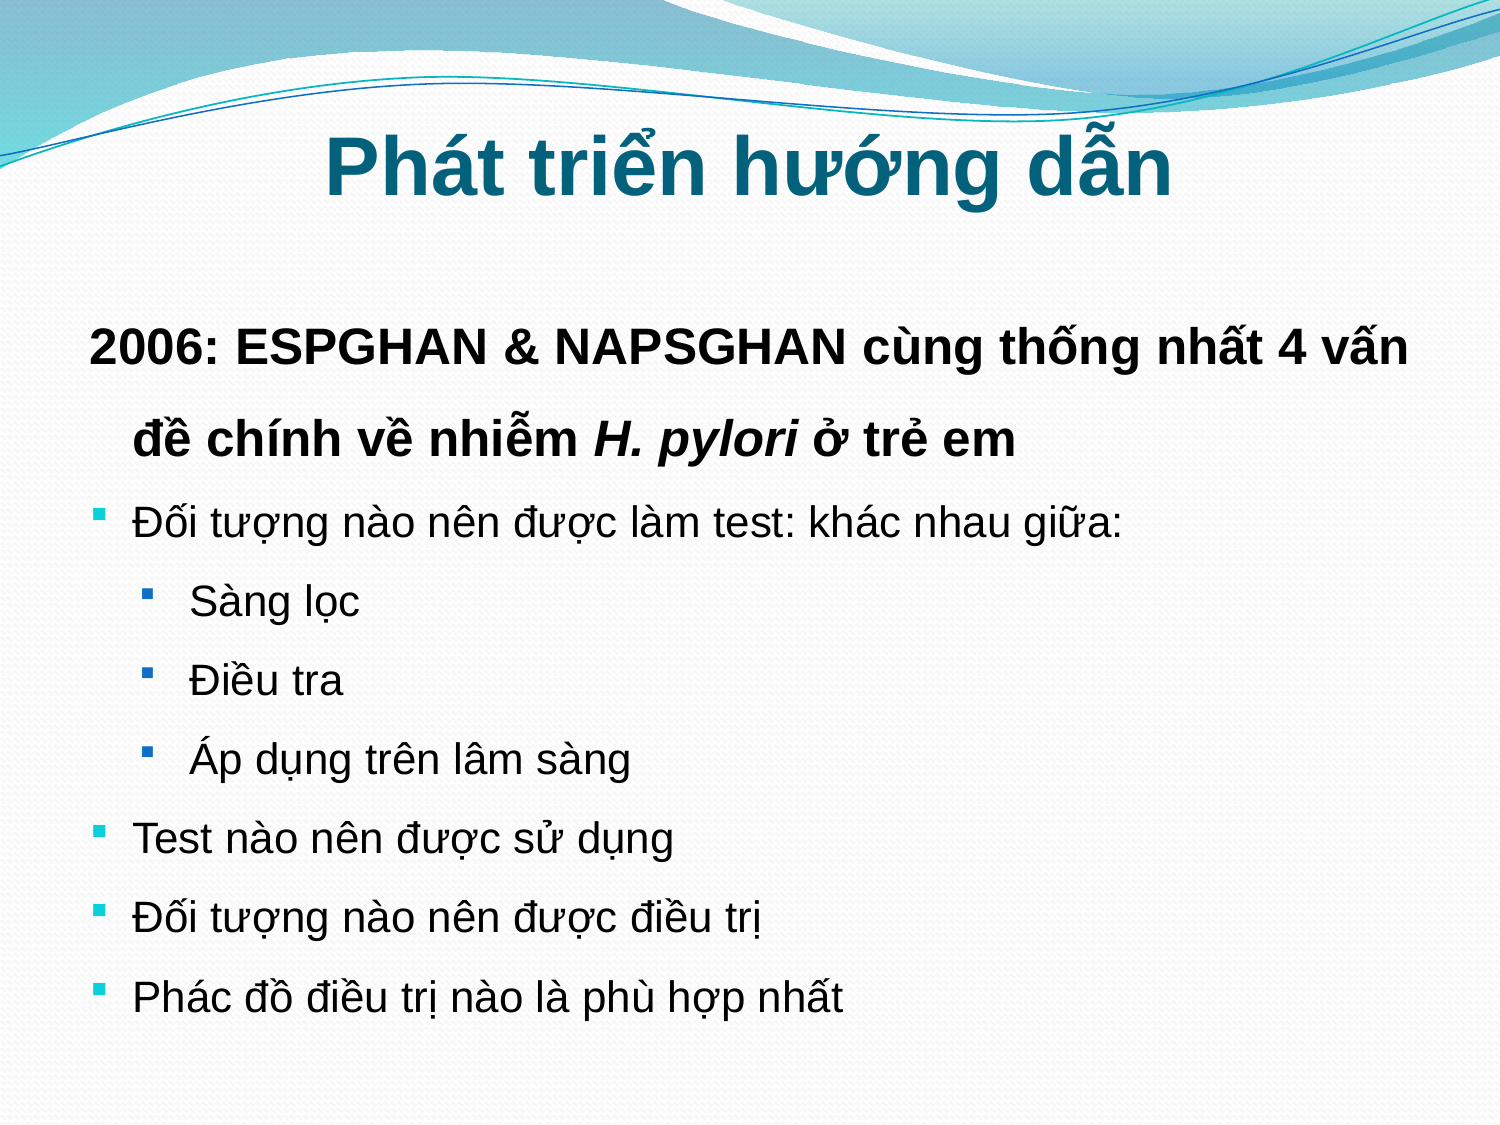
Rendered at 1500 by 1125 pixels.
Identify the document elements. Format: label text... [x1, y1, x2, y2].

list 2006: ESPGHAN & NAPSGHAN cùng thống nhất 4 vấn đề chính về nhiễm H. pylori ở trẻ em Đối tượng nào nên được làm test: khác nhau giữa: Sàng lọc Điều tra Áp dụng trên lâm sàng Test nào nên được sử dụng Đối tượng nào nên được điều trị Phác đồ điều trị nào là phù hợp nhất [75, 275, 1425, 1038]
title Phát triển hướng dẫn [75, 24, 1425, 213]
